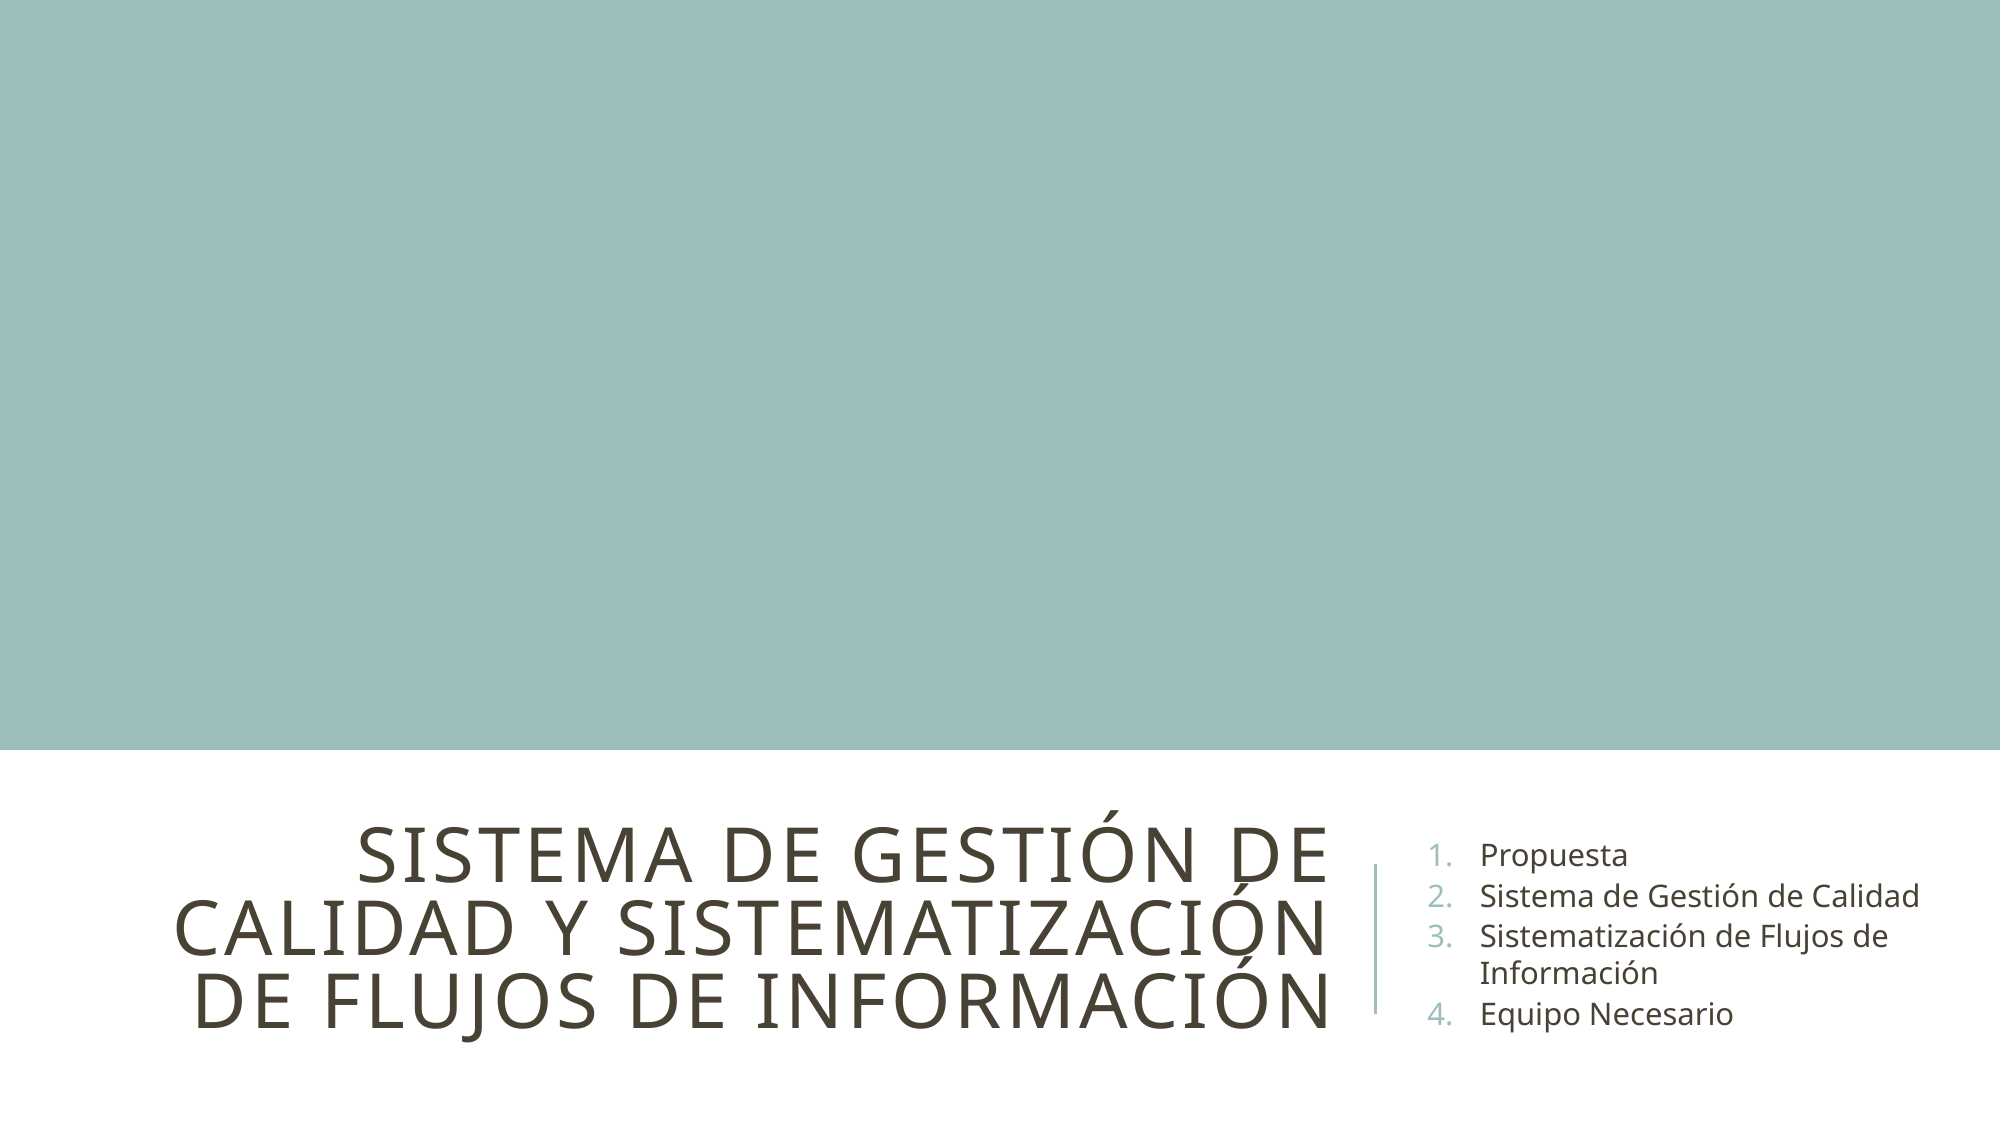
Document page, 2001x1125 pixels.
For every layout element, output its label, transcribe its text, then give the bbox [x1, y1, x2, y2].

title Sistema de Gestión de Calidad y Sistematización de Flujos de Información [75, 813, 1350, 1054]
subtitle Propuesta Sistema de Gestión de Calidad Sistematización de Flujos de Información Equipo Necesario [1412, 813, 1938, 1054]
